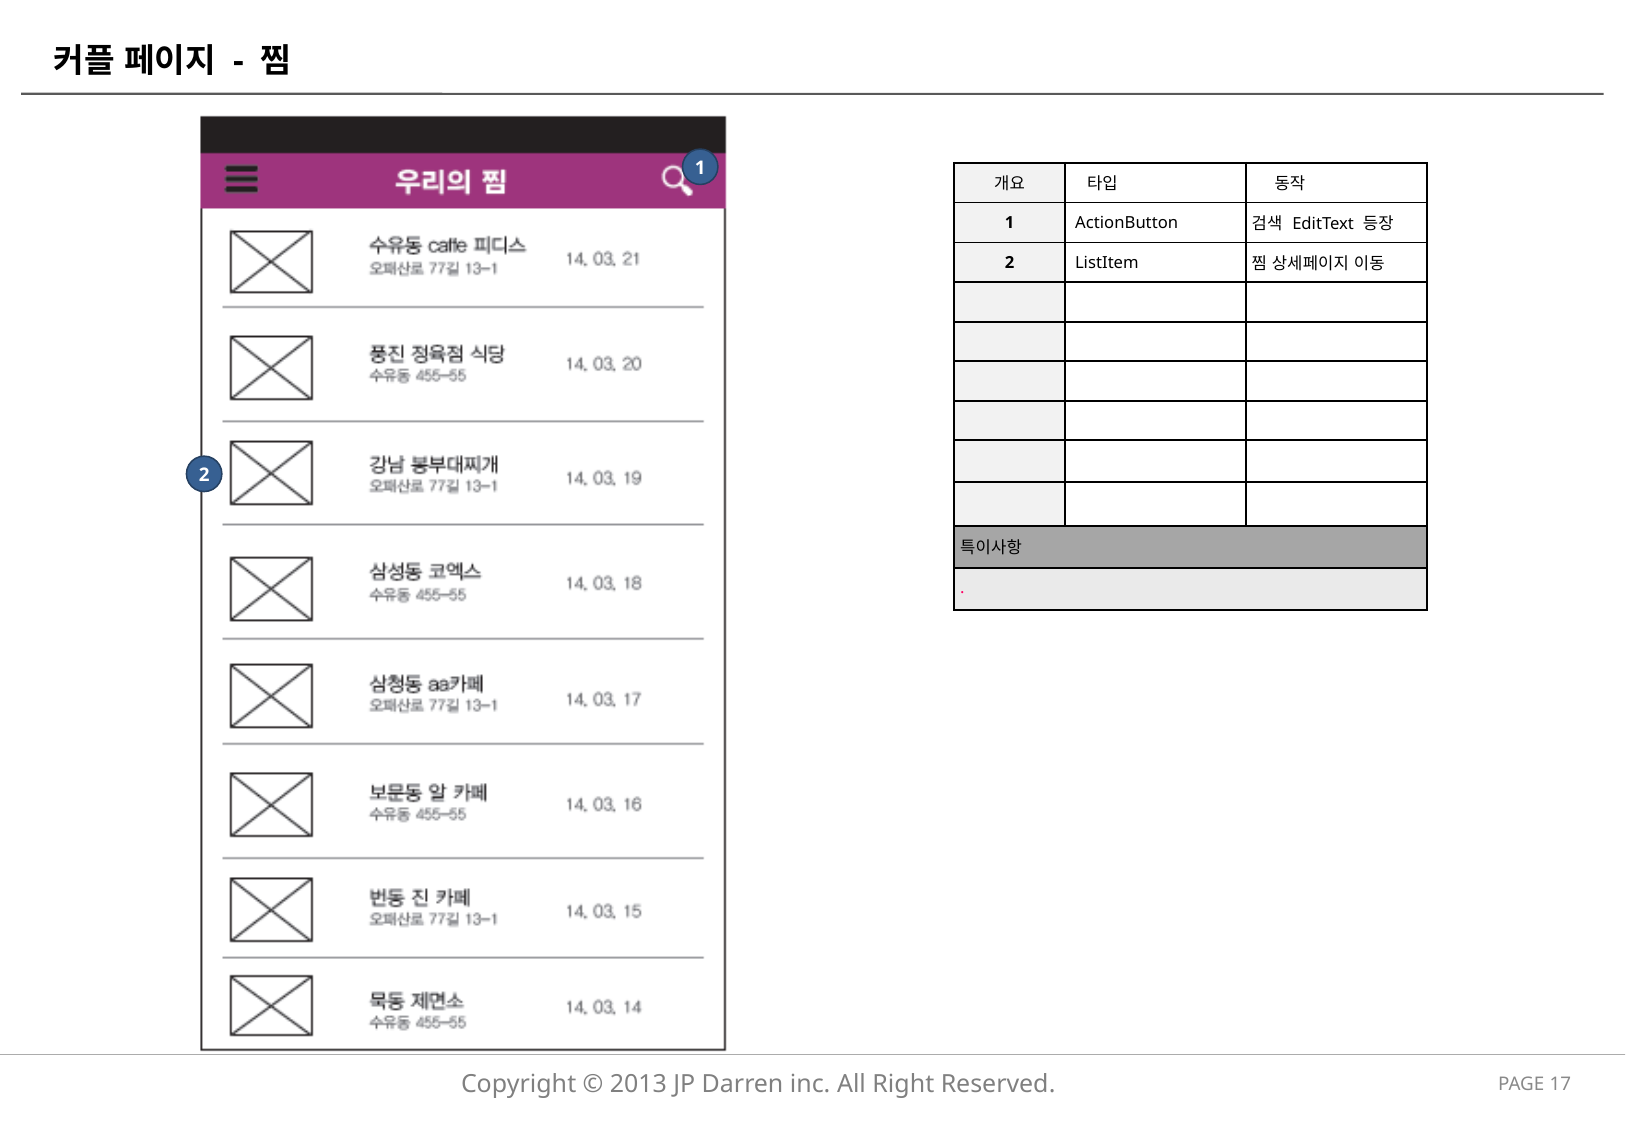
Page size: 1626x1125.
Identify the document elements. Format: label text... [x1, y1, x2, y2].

table_header 타입 [1066, 164, 1245, 202]
table_cell [1066, 283, 1245, 321]
text_box 2 [184, 456, 194, 491]
table_cell 찜 상세페이지 이동 [1247, 243, 1426, 281]
table_cell [955, 483, 1064, 525]
table_cell 2 [955, 243, 1064, 281]
slide_number PAGE 17 [1206, 1066, 1586, 1103]
table_cell [1247, 283, 1426, 321]
table_header 동작 [1247, 164, 1426, 202]
table_cell 특이사항 [955, 527, 1426, 567]
table_cell 1 [955, 203, 1064, 242]
title 커플 페이지 - 찜 [39, 35, 1270, 84]
table_cell [1066, 323, 1245, 360]
table_cell [955, 402, 1064, 439]
table_cell [1247, 323, 1426, 360]
table_cell [955, 323, 1064, 360]
table_cell [1247, 441, 1426, 481]
table_cell . [955, 569, 1426, 609]
picture [199, 113, 731, 1053]
table_cell [1247, 483, 1426, 525]
table_cell ActionButton [1066, 203, 1245, 242]
table_cell [1066, 483, 1245, 525]
table_header 개요 [955, 164, 1064, 202]
table_cell 검색 EditText 등장 [1247, 203, 1426, 242]
table_cell [1066, 362, 1245, 400]
table_cell ListItem [1066, 243, 1245, 281]
table_cell [1066, 402, 1245, 439]
table_cell [955, 441, 1064, 481]
table_cell [955, 283, 1064, 321]
table_cell [1247, 402, 1426, 439]
table_cell [955, 362, 1064, 400]
table_cell [1066, 441, 1245, 481]
table_cell [1247, 362, 1426, 400]
